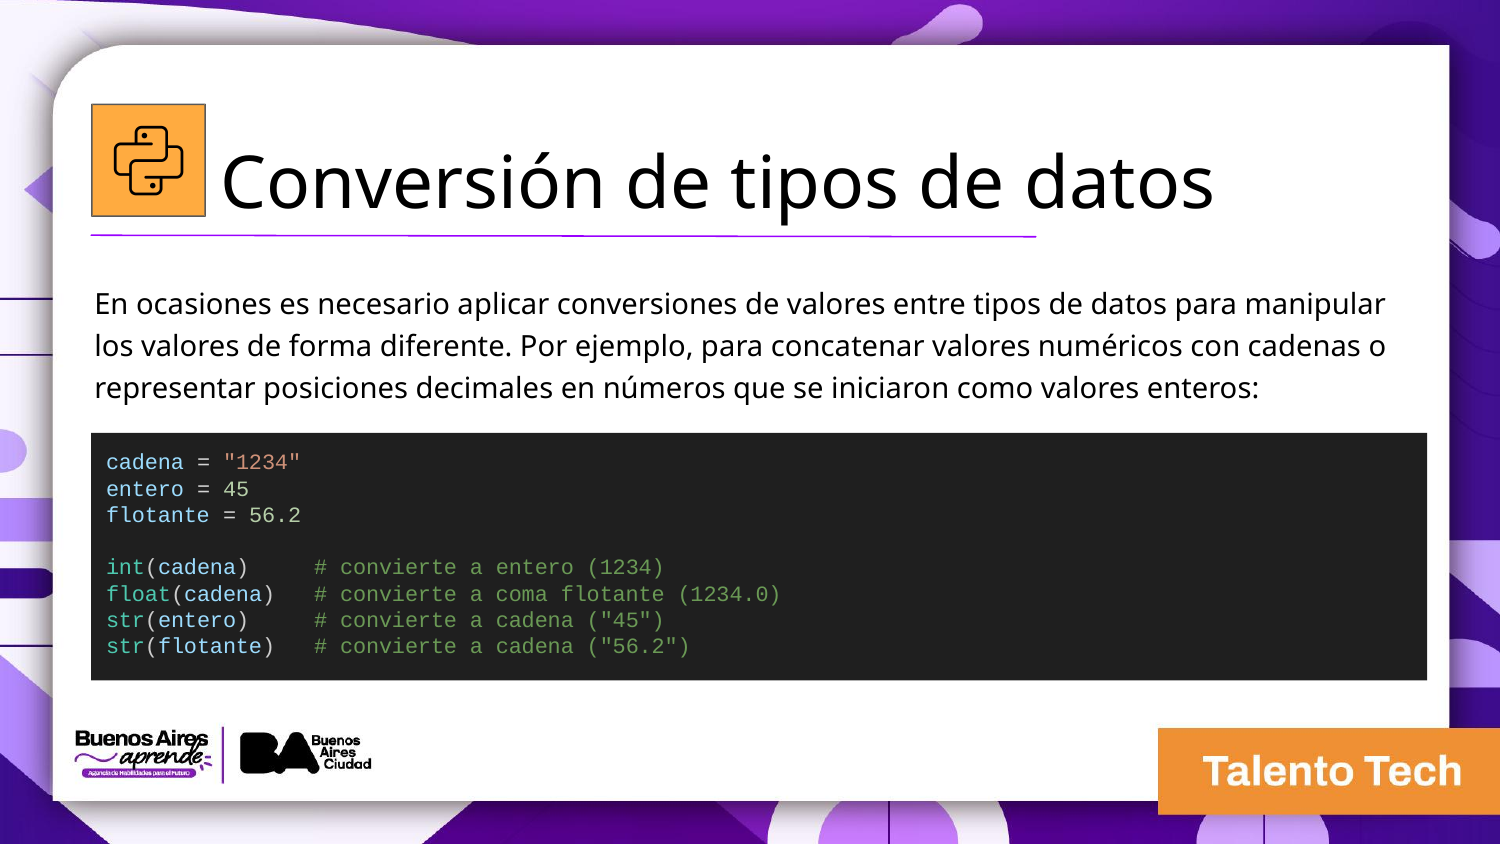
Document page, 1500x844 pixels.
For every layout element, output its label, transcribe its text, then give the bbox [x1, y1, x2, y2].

picture [104, 115, 193, 205]
text_box cadena = "1234" entero = 45 flotante = 56.2 int(cadena) # convierte a entero (1234) float(cadena) # convierte a coma flotante (1234.0) str(entero) # convierte a cadena ("45") str(flotante) # convierte a cadena ("56.2") [91, 432, 1428, 681]
text_box [0, 0, 1500, 844]
text_box Conversión de tipos de datos [220, 118, 1480, 223]
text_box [90, 103, 207, 218]
text_box En ocasiones es necesario aplicar conversiones de valores entre tipos de datos para manipular los valores de forma diferente. Por ejemplo, para concatenar valores numéricos con cadenas o representar posiciones decimales en números que se iniciaron como valores enteros: [94, 278, 1424, 432]
